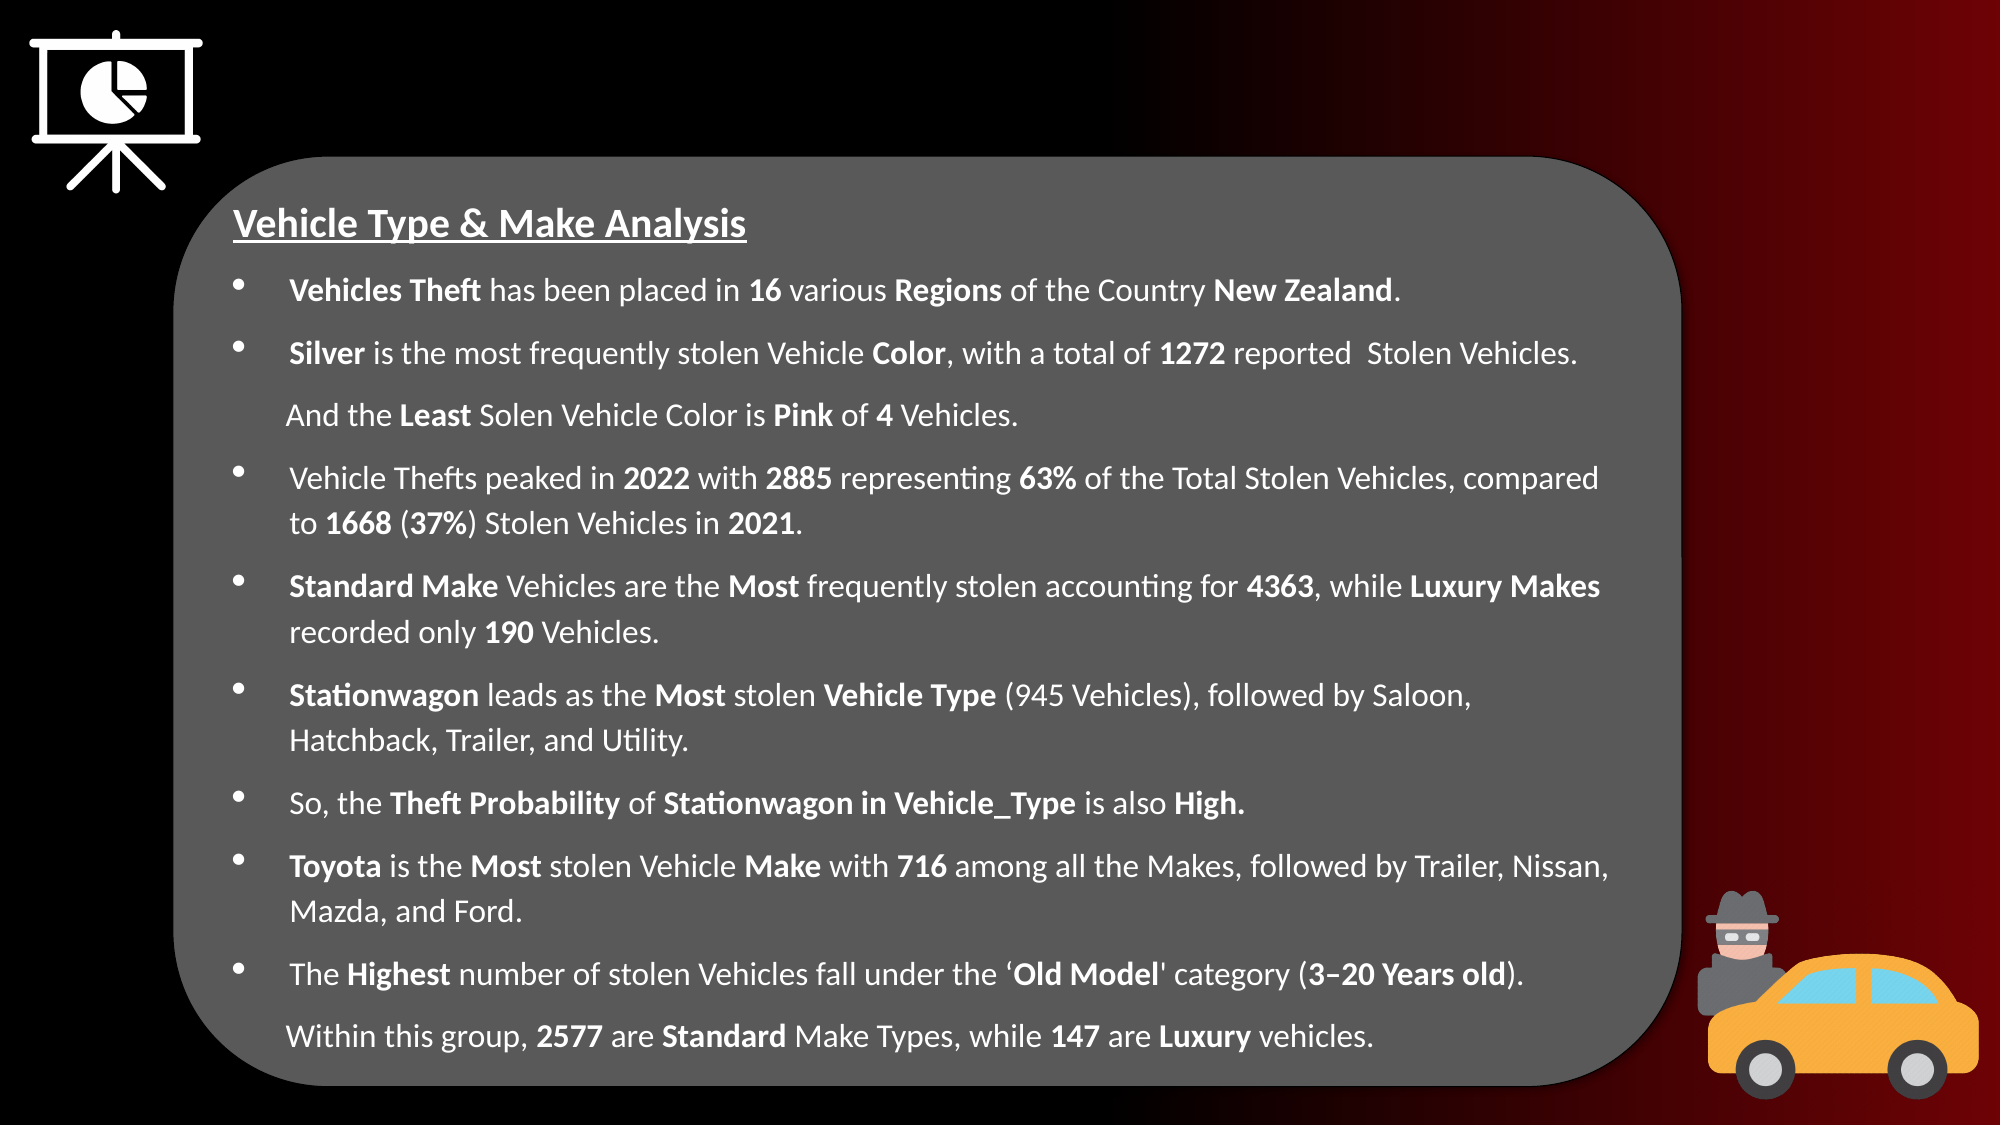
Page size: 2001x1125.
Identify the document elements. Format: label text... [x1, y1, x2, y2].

picture [20, 14, 212, 209]
text_box Vehicle Type & Make Analysis Vehicles Theft has been placed in 16 various Regions of the Country New Zealand. Silver is the most frequently stolen Vehicle Color, with a total of 1272 reported Stolen Vehicles. And the Least Solen Vehicle Color is Pink of 4 Vehicles. Vehicle Thefts peaked in 2022 with 2885 representing 63% of the Total Stolen Vehicles, compared to 1668 (37%) Stolen Vehicles in 2021. Standard Make Vehicles are the Most frequently stolen accounting for 4363, while Luxury Makes recorded only 190 Vehicles. Stationwagon leads as the Most stolen Vehicle Type (945 Vehicles), followed by Saloon, Hatchback, Trailer, and Utility. So, the Theft Probability of Stationwagon in Vehicle_Type is also High. Toyota is the Most stolen Vehicle Make with 716 among all the Makes, followed by Trailer, Nissan, Mazda, and Ford. The Highest number of stolen Vehicles fall under the ‘Old Model' category (3–20 Years old). Within this group, 2577 are Standard Make Types, while 147 are Luxury vehicles. [172, 155, 1683, 1088]
picture [1693, 880, 1983, 1112]
